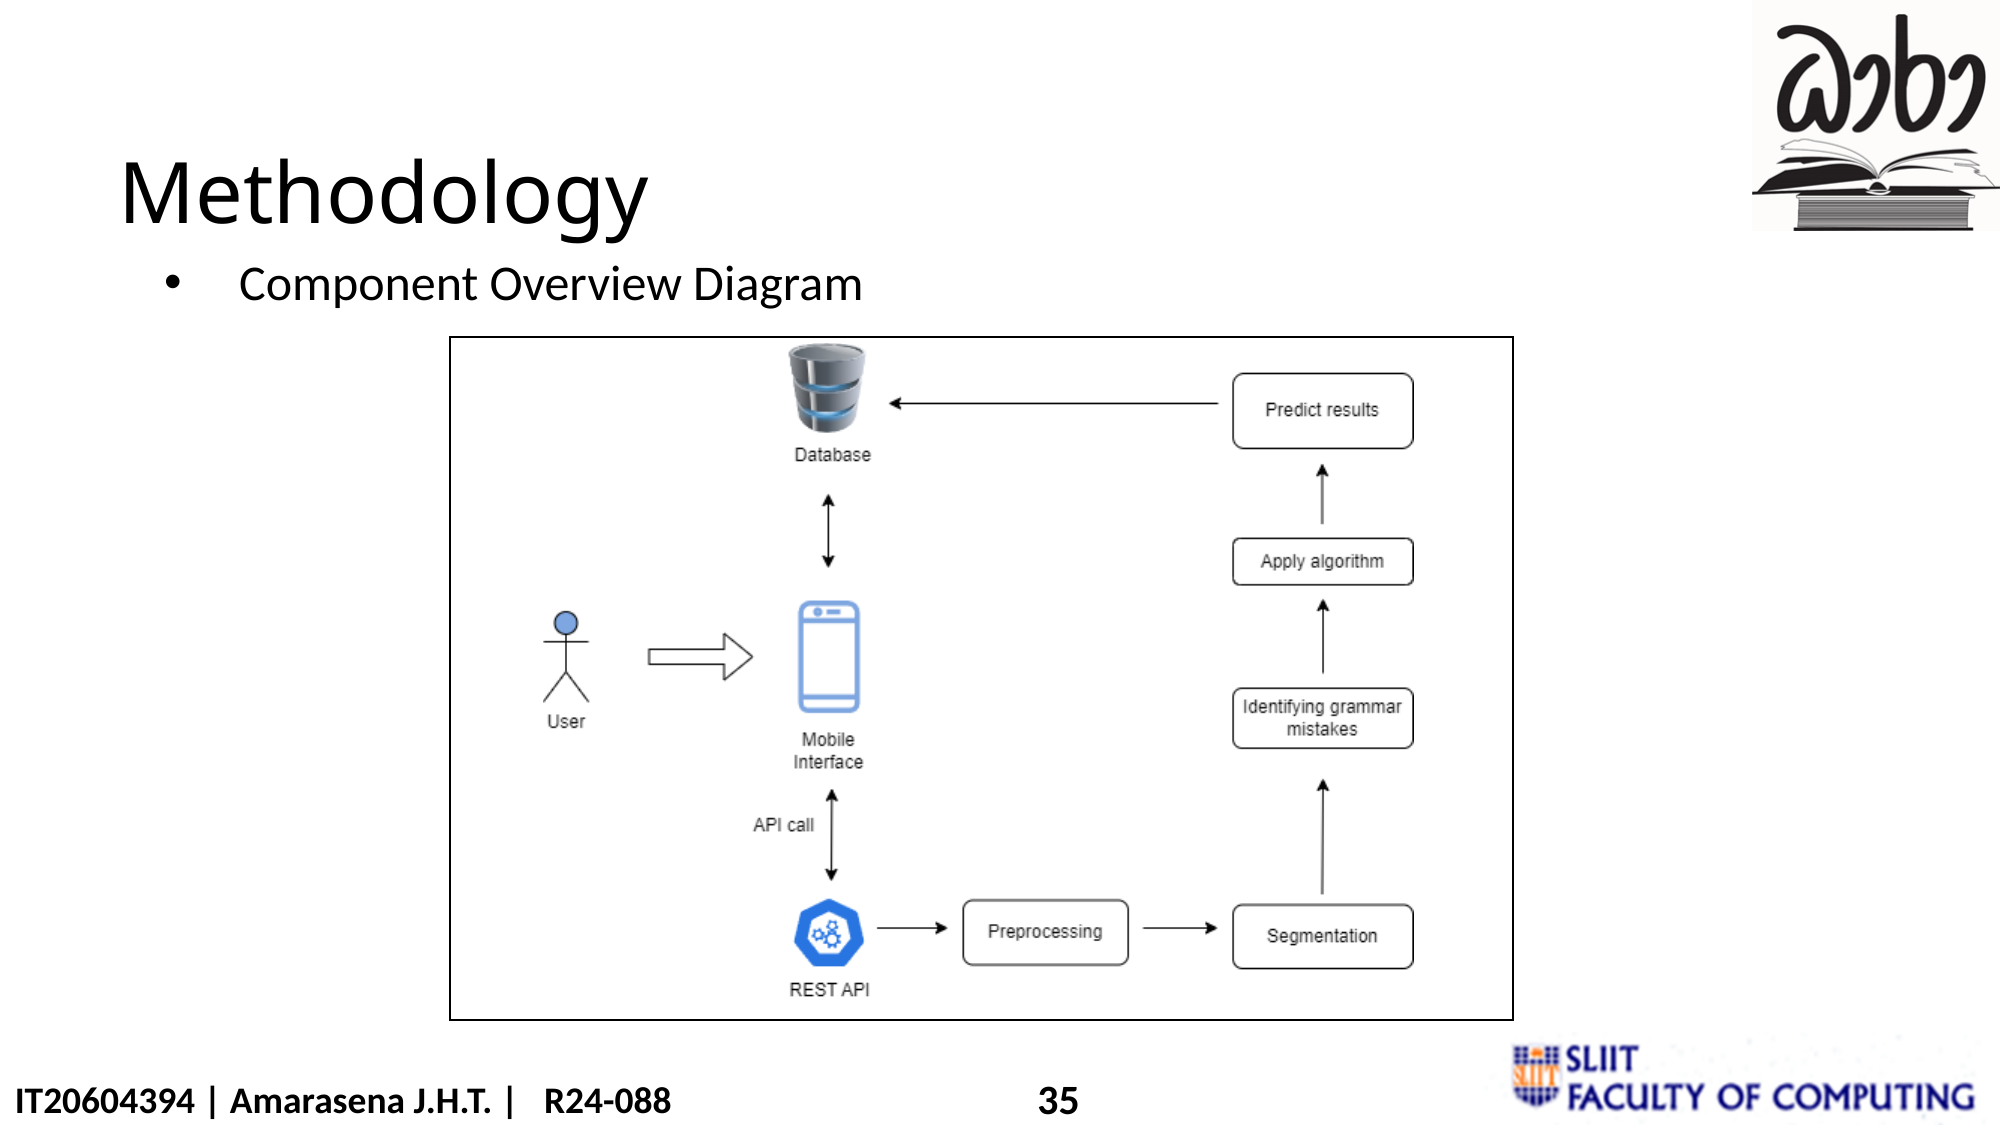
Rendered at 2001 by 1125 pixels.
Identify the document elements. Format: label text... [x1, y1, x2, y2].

picture [1482, 1025, 2000, 1125]
picture [543, 343, 1414, 1014]
text_box Component Overview Diagram [149, 231, 1338, 338]
picture [1752, 0, 2000, 231]
text_box IT20604394 | Amarasena J.H.T. | R24-088 [0, 1068, 1119, 1125]
text_box 35 [1022, 1065, 1473, 1125]
text_box [449, 336, 1514, 1021]
title Methodology [103, 80, 1090, 277]
